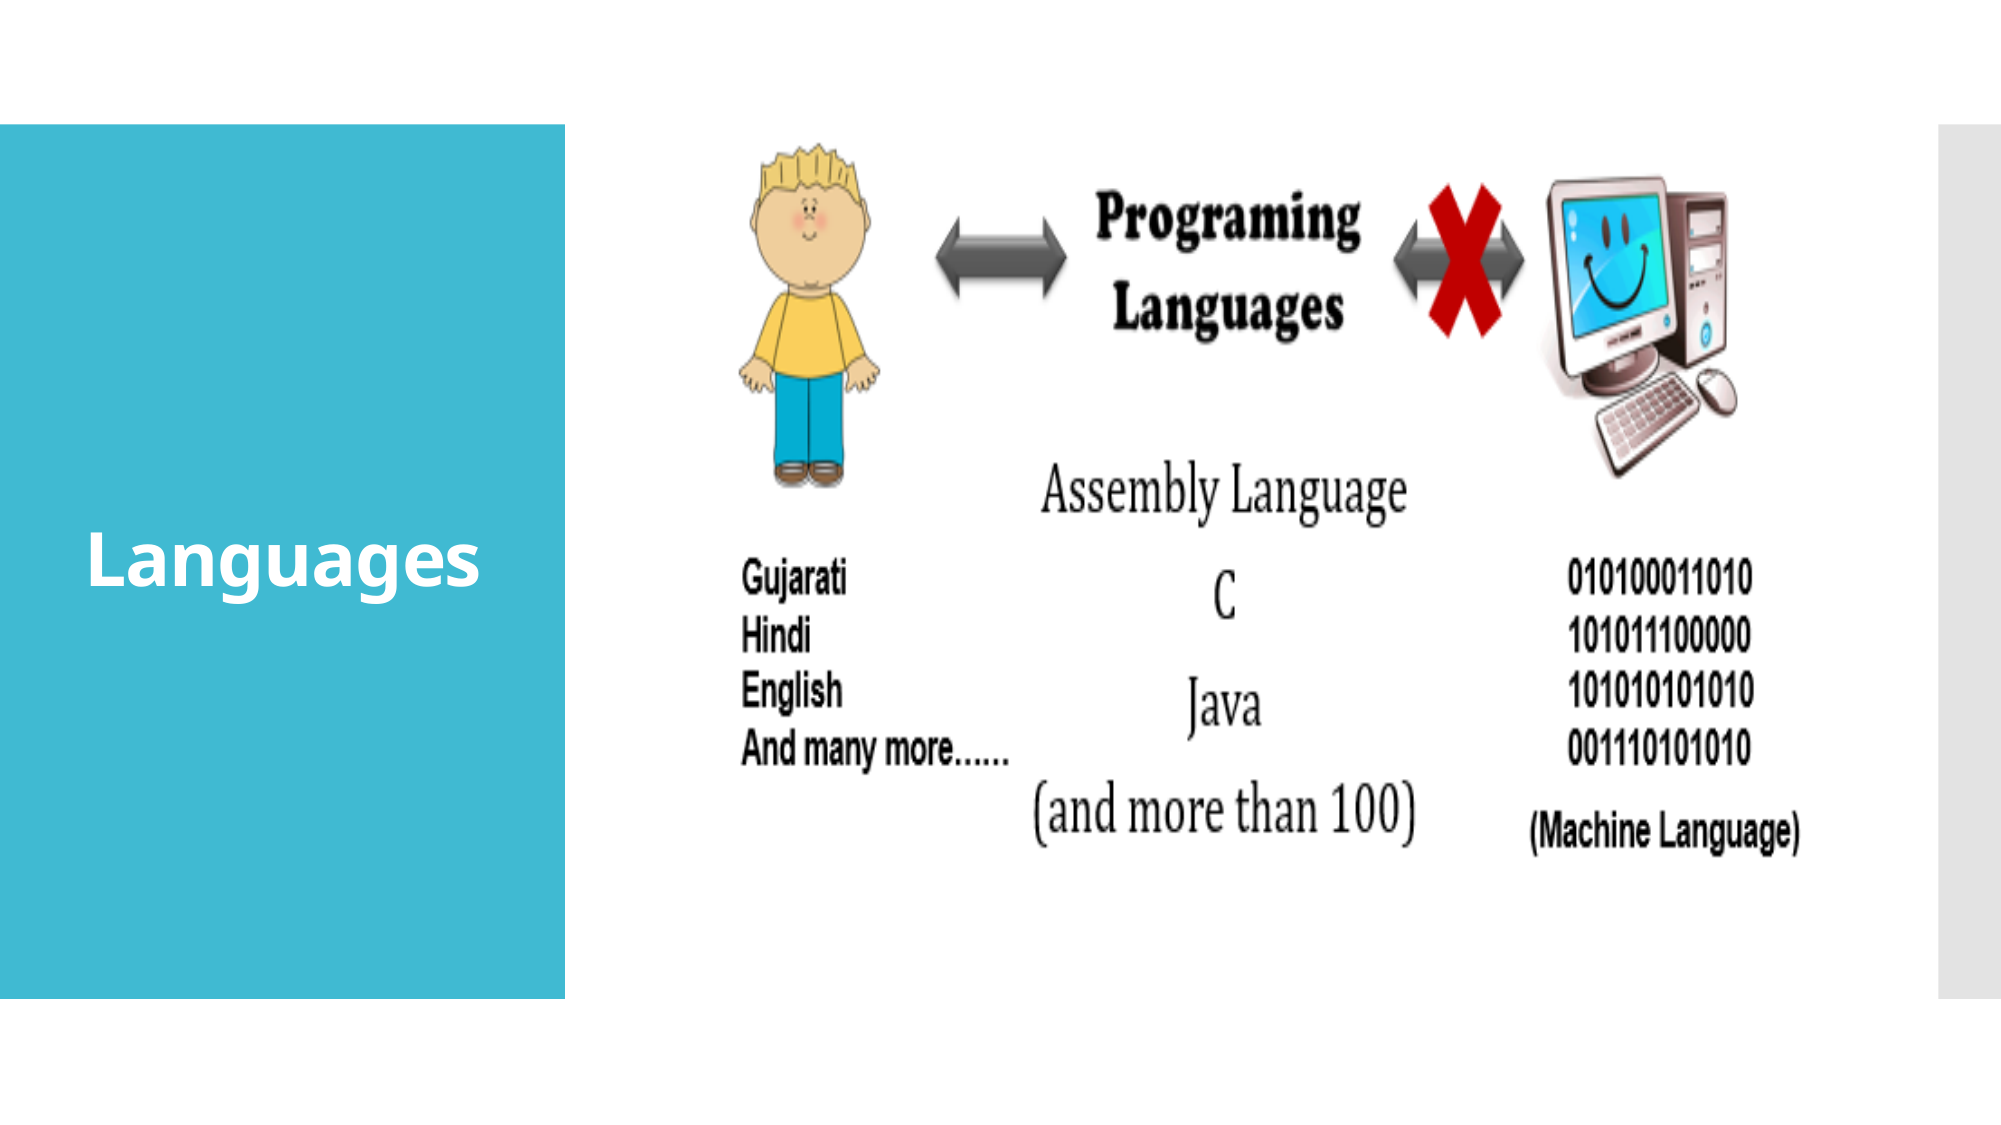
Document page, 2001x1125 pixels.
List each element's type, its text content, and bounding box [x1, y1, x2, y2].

title Languages [41, 184, 525, 940]
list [628, 137, 1868, 1019]
